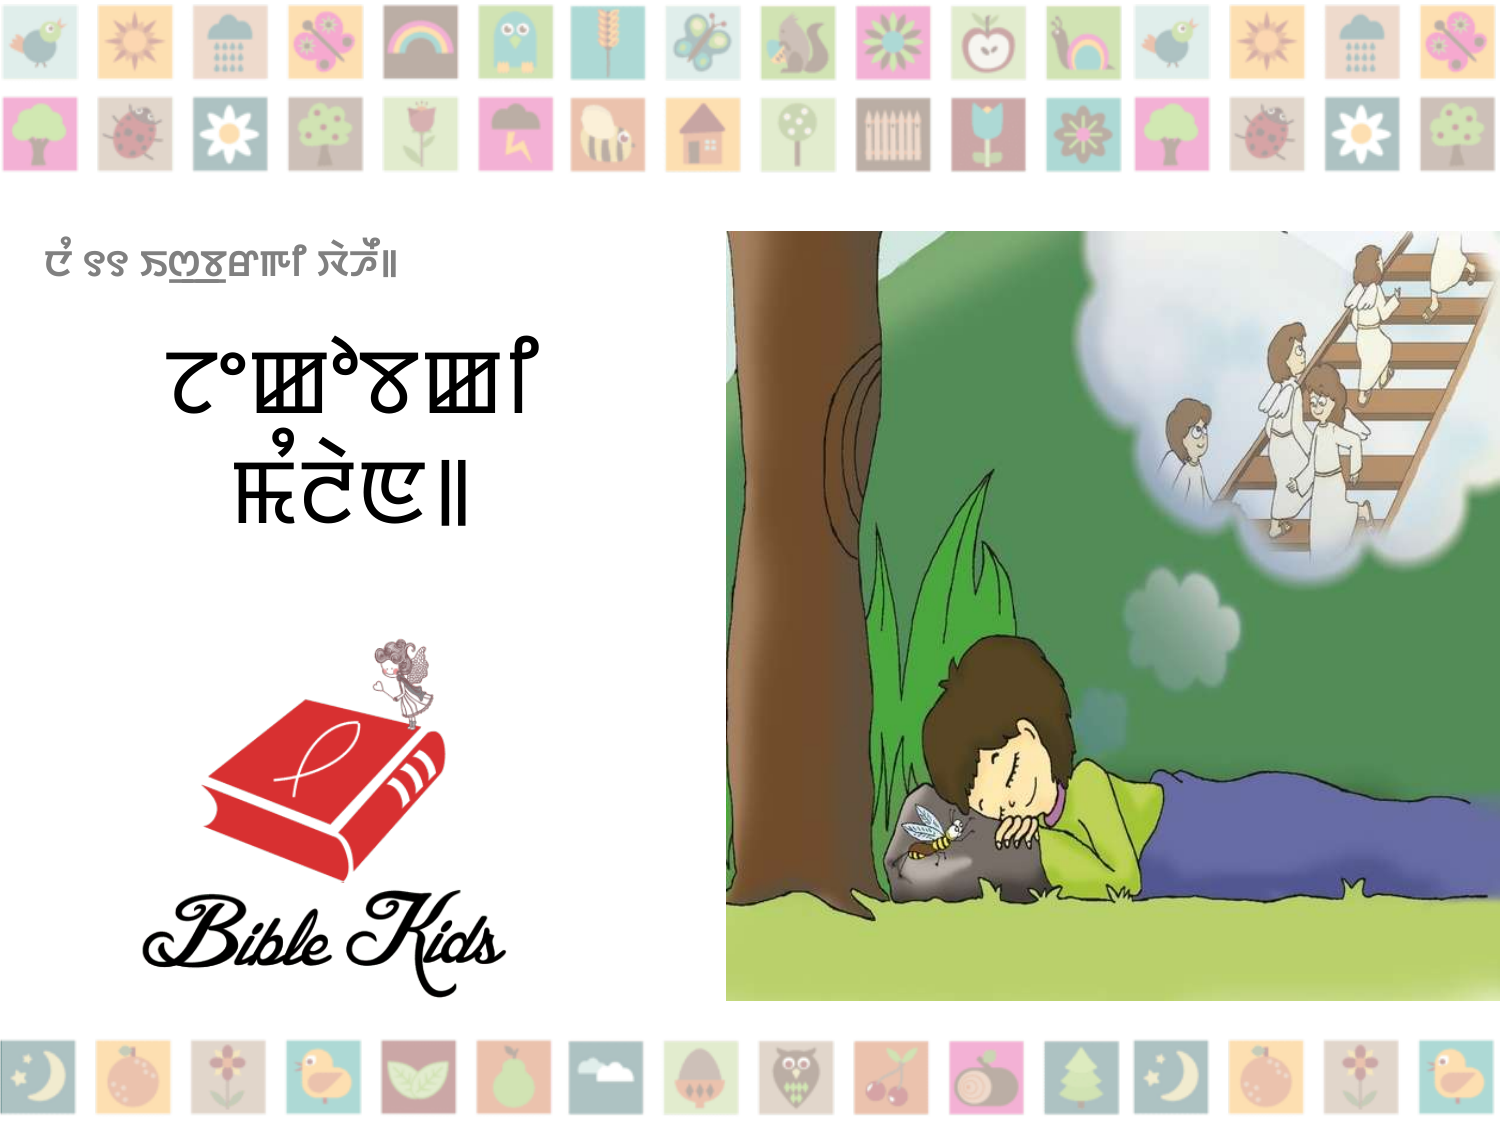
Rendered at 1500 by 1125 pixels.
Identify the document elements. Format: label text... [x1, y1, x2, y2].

text_box ꯖꯦꯀꯣꯕꯀꯤ ꯃꯪꯂꯥꯟ꯫ [29, 314, 675, 550]
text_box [0, 1028, 1500, 1118]
picture [726, 231, 1500, 1002]
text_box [0, 3, 1500, 181]
text_box ꯅꯪ ꯱꯱ ꯏꯁ꯭ꯕꯔꯒꯤ ꯋꯥꯍꯩ꯫ [29, 231, 543, 292]
picture [117, 600, 544, 1027]
